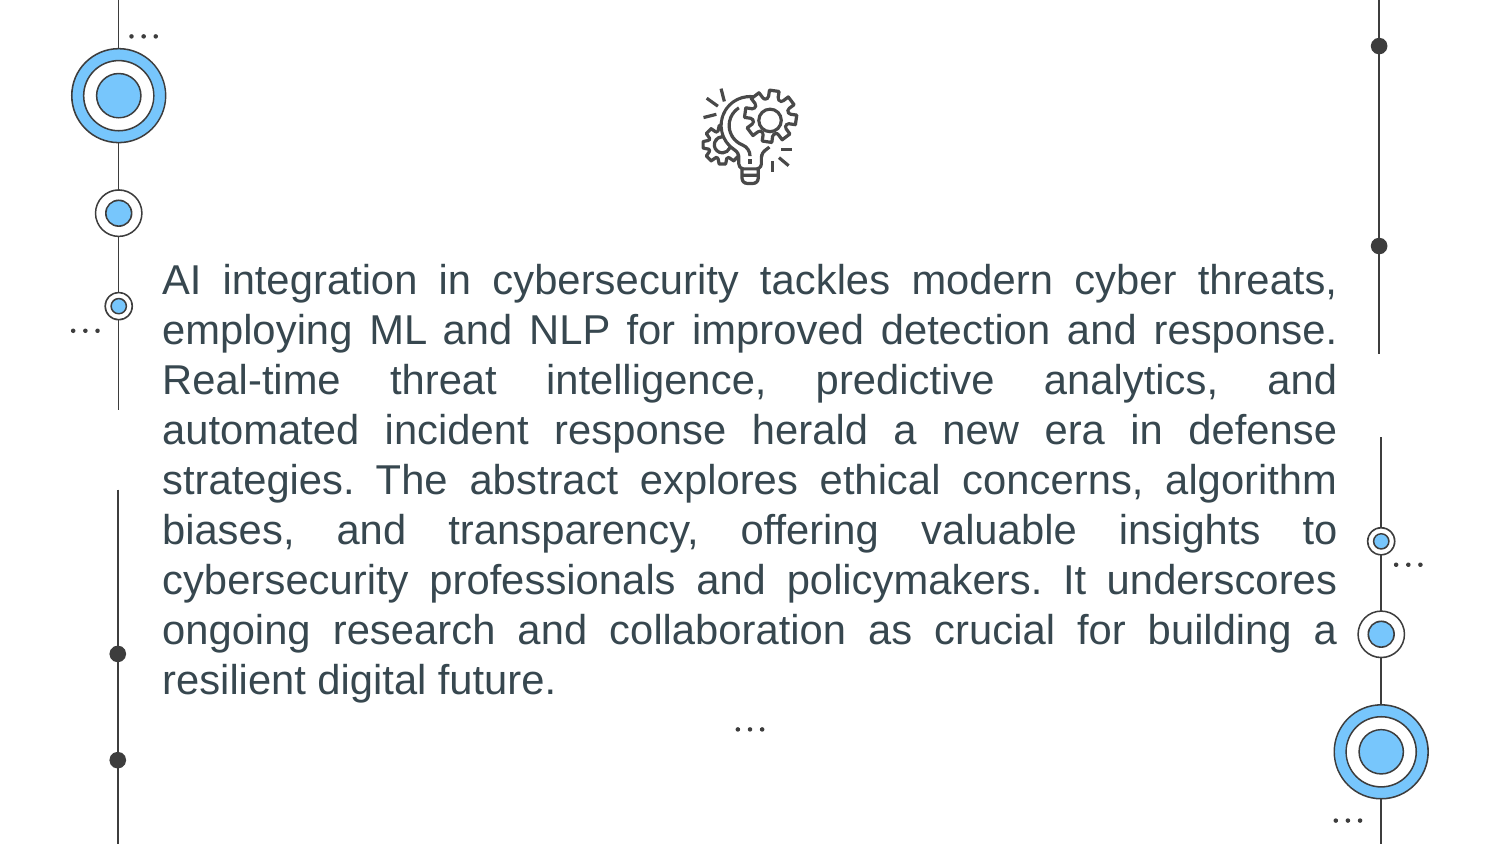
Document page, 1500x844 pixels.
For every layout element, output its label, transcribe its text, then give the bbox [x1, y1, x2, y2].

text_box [701, 87, 799, 186]
subtitle AI integration in cybersecurity tackles modern cyber threats, employing ML and NLP for improved detection and response. Real-time threat intelligence, predictive analytics, and automated incident response herald a new era in defense strategies. The abstract explores ethical concerns, algorithm biases, and transparency, offering valuable insights to cybersecurity professionals and policymakers. It underscores ongoing research and collaboration as crucial for building a resilient digital future. [147, 237, 1353, 704]
